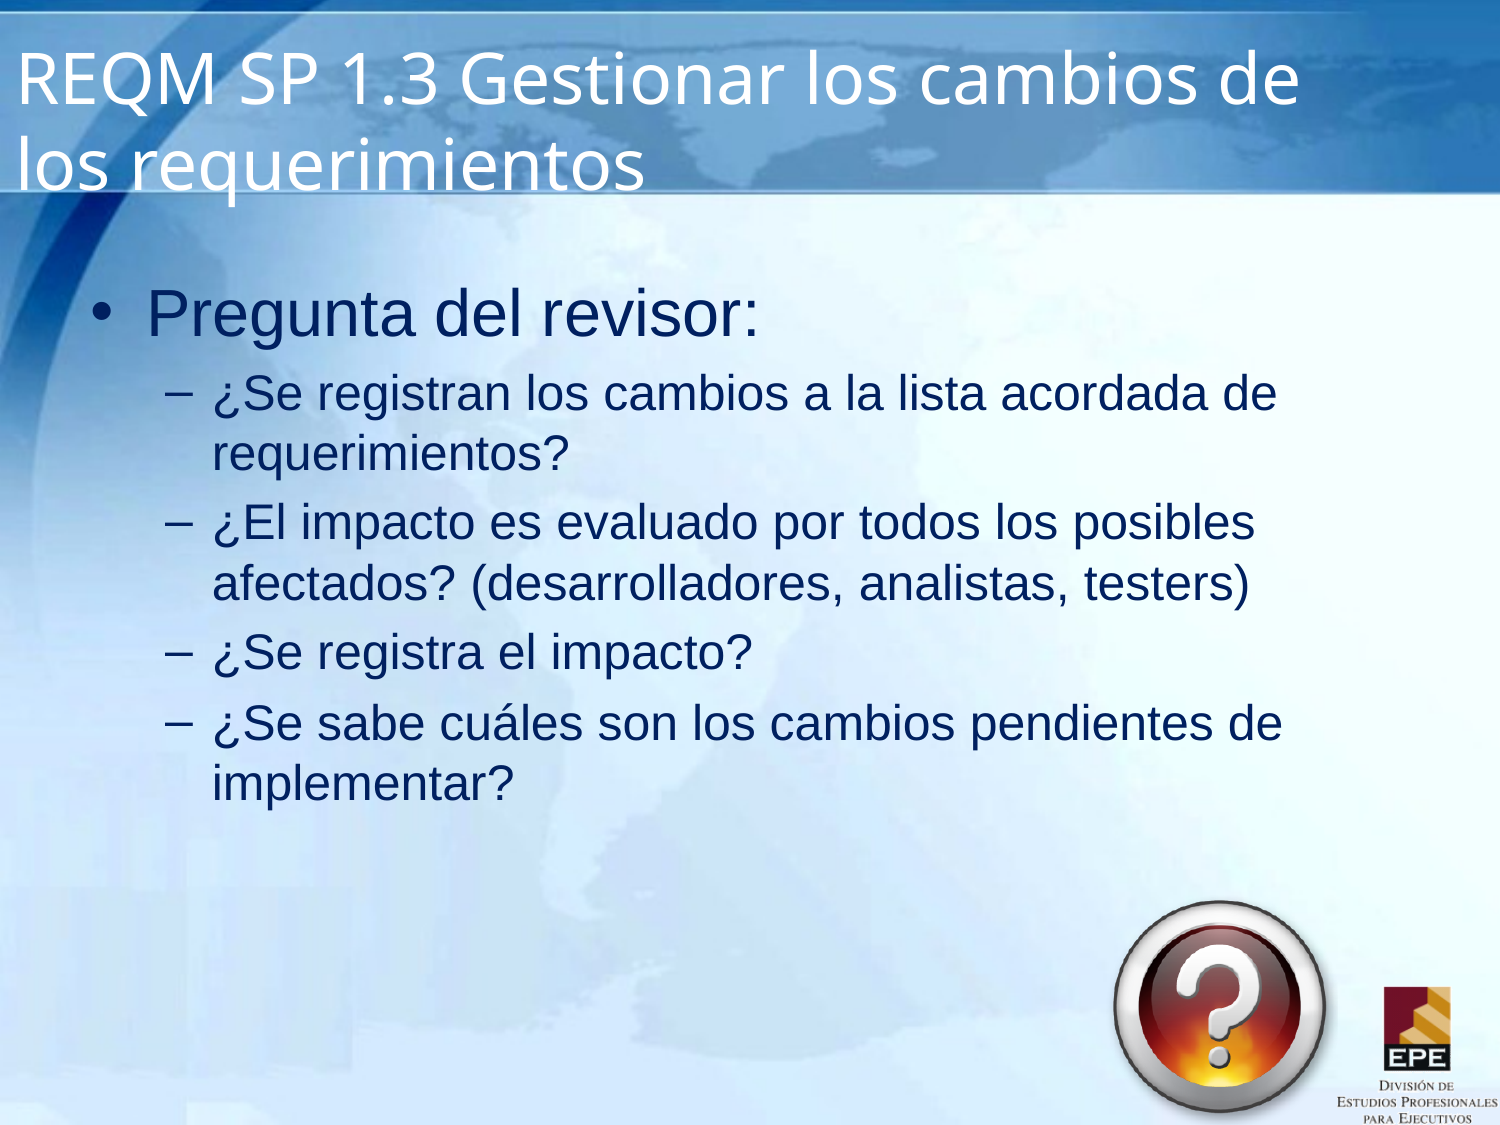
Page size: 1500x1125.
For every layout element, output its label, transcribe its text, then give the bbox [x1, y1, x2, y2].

picture [0, 0, 1500, 1125]
title REQM SP 1.3 Gestionar los cambios de los requerimientos [0, 24, 1425, 213]
list Pregunta del revisor: ¿Se registran los cambios a la lista acordada de requerimientos? ¿El impacto es evaluado por todos los posibles afectados? (desarrolladores, analistas, testers) ¿Se registra el impacto? ¿Se sabe cuáles son los cambios pendientes de implementar? [75, 262, 1450, 1075]
